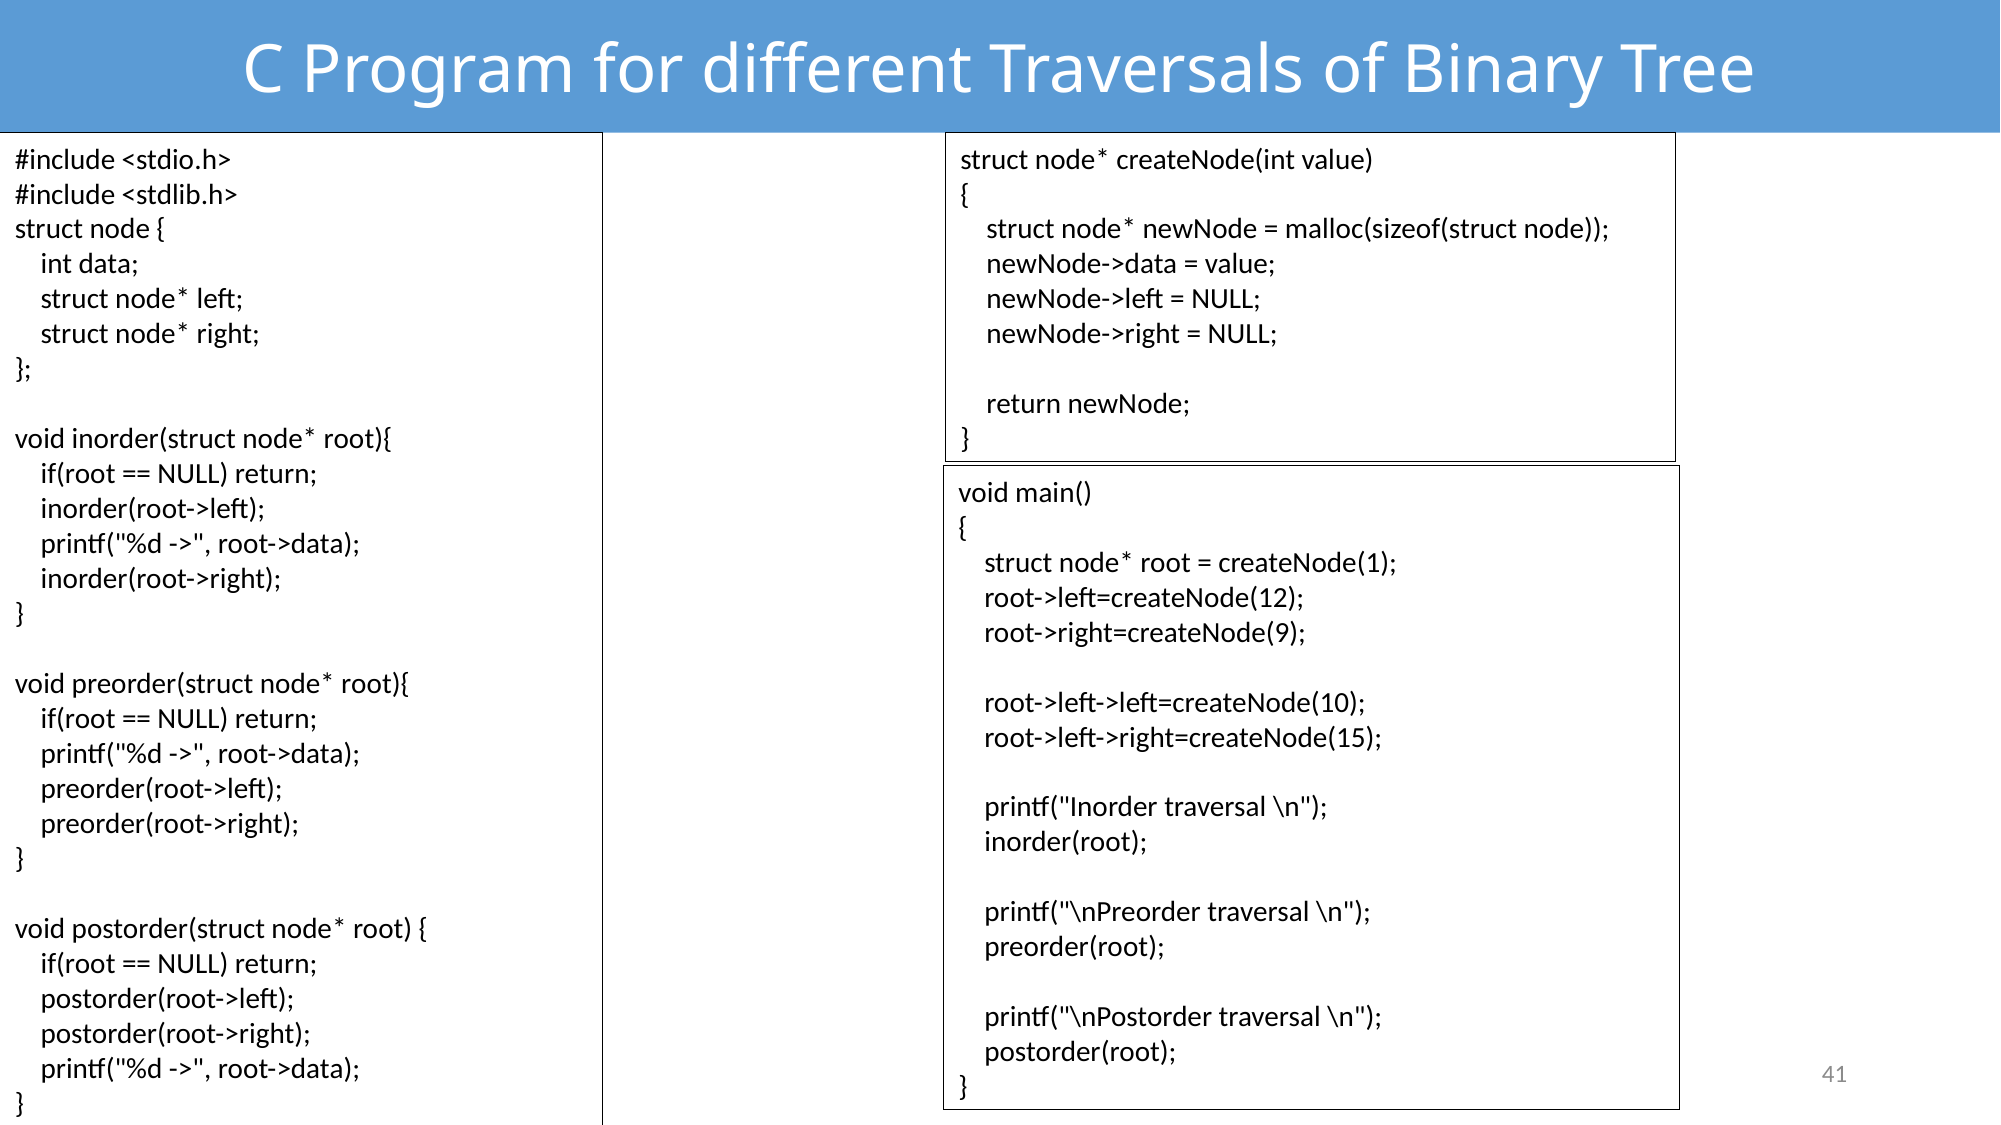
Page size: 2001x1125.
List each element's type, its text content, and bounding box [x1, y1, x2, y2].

text_box C Program for different Traversals of Binary Tree [0, 0, 2000, 134]
text_box #include <stdio.h> #include <stdlib.h> struct node { int data; struct node* left; struct node* right; }; void inorder(struct node* root){ if(root == NULL) return; inorder(root->left); printf("%d ->", root->data); inorder(root->right); } void preorder(struct node* root){ if(root == NULL) return; printf("%d ->", root->data); preorder(root->left); preorder(root->right); } void postorder(struct node* root) { if(root == NULL) return; postorder(root->left); postorder(root->right); printf("%d ->", root->data); } [0, 132, 603, 1125]
text_box struct node* createNode(int value) { struct node* newNode = malloc(sizeof(struct node)); newNode->data = value; newNode->left = NULL; newNode->right = NULL; return newNode; } [945, 132, 1676, 462]
slide_number 41 [1680, 1042, 1863, 1103]
text_box void main() { struct node* root = createNode(1); root->left=createNode(12); root->right=createNode(9); root->left->left=createNode(10); root->left->right=createNode(15); printf("Inorder traversal \n"); inorder(root); printf("\nPreorder traversal \n"); preorder(root); printf("\nPostorder traversal \n"); postorder(root); } [943, 465, 1680, 1110]
